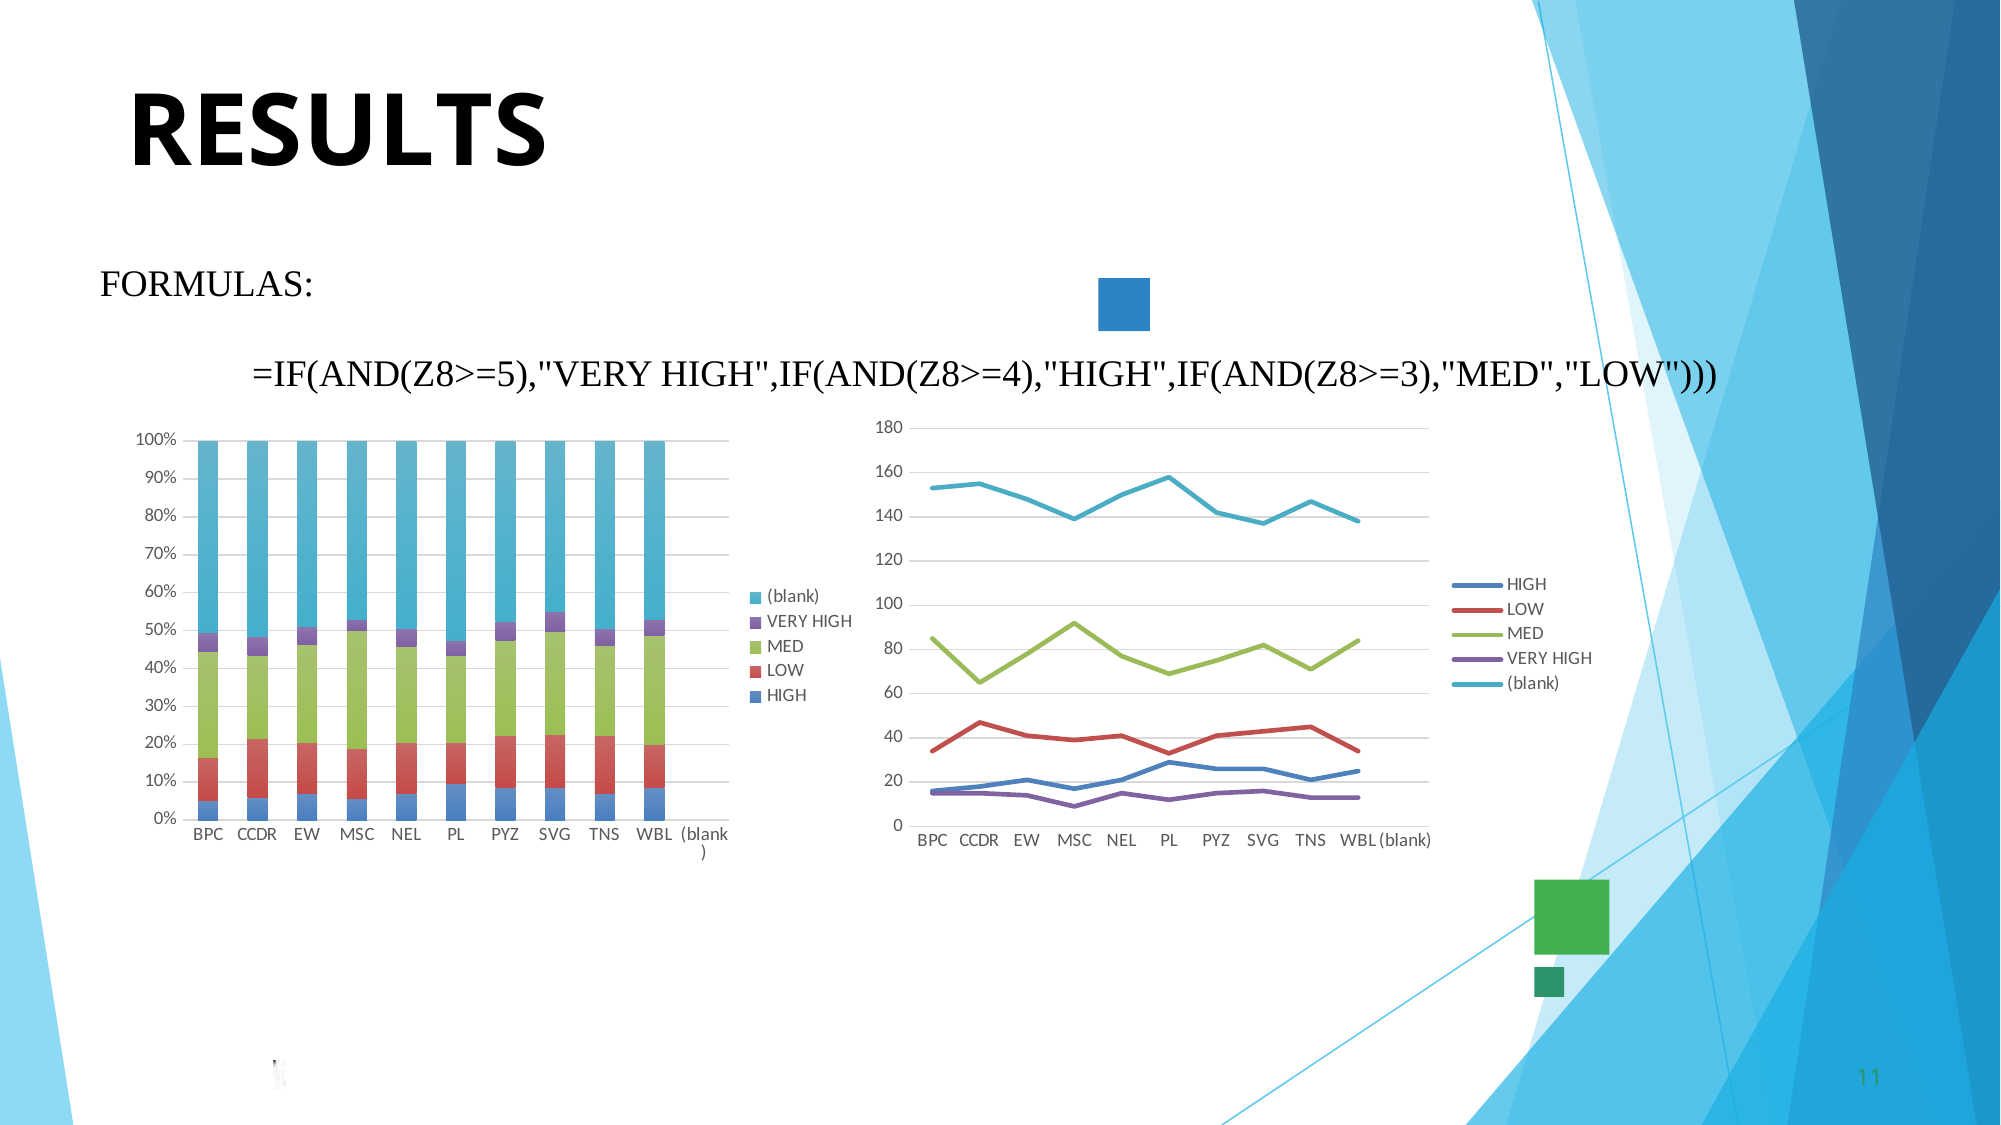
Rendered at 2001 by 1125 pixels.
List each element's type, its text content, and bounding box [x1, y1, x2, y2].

text_box [1534, 879, 1610, 955]
list FORMULAS: =IF(AND(Z8>=5),"VERY HIGH",IF(AND(Z8>=4),"HIGH",IF(AND(Z8>=3),"MED","LOW"))) [99, 258, 1900, 441]
title RESULTS [123, 63, 1877, 254]
text_box [1534, 967, 1565, 997]
text_box [1849, 1061, 1888, 1095]
picture [273, 1060, 287, 1091]
chart [119, 409, 1611, 873]
